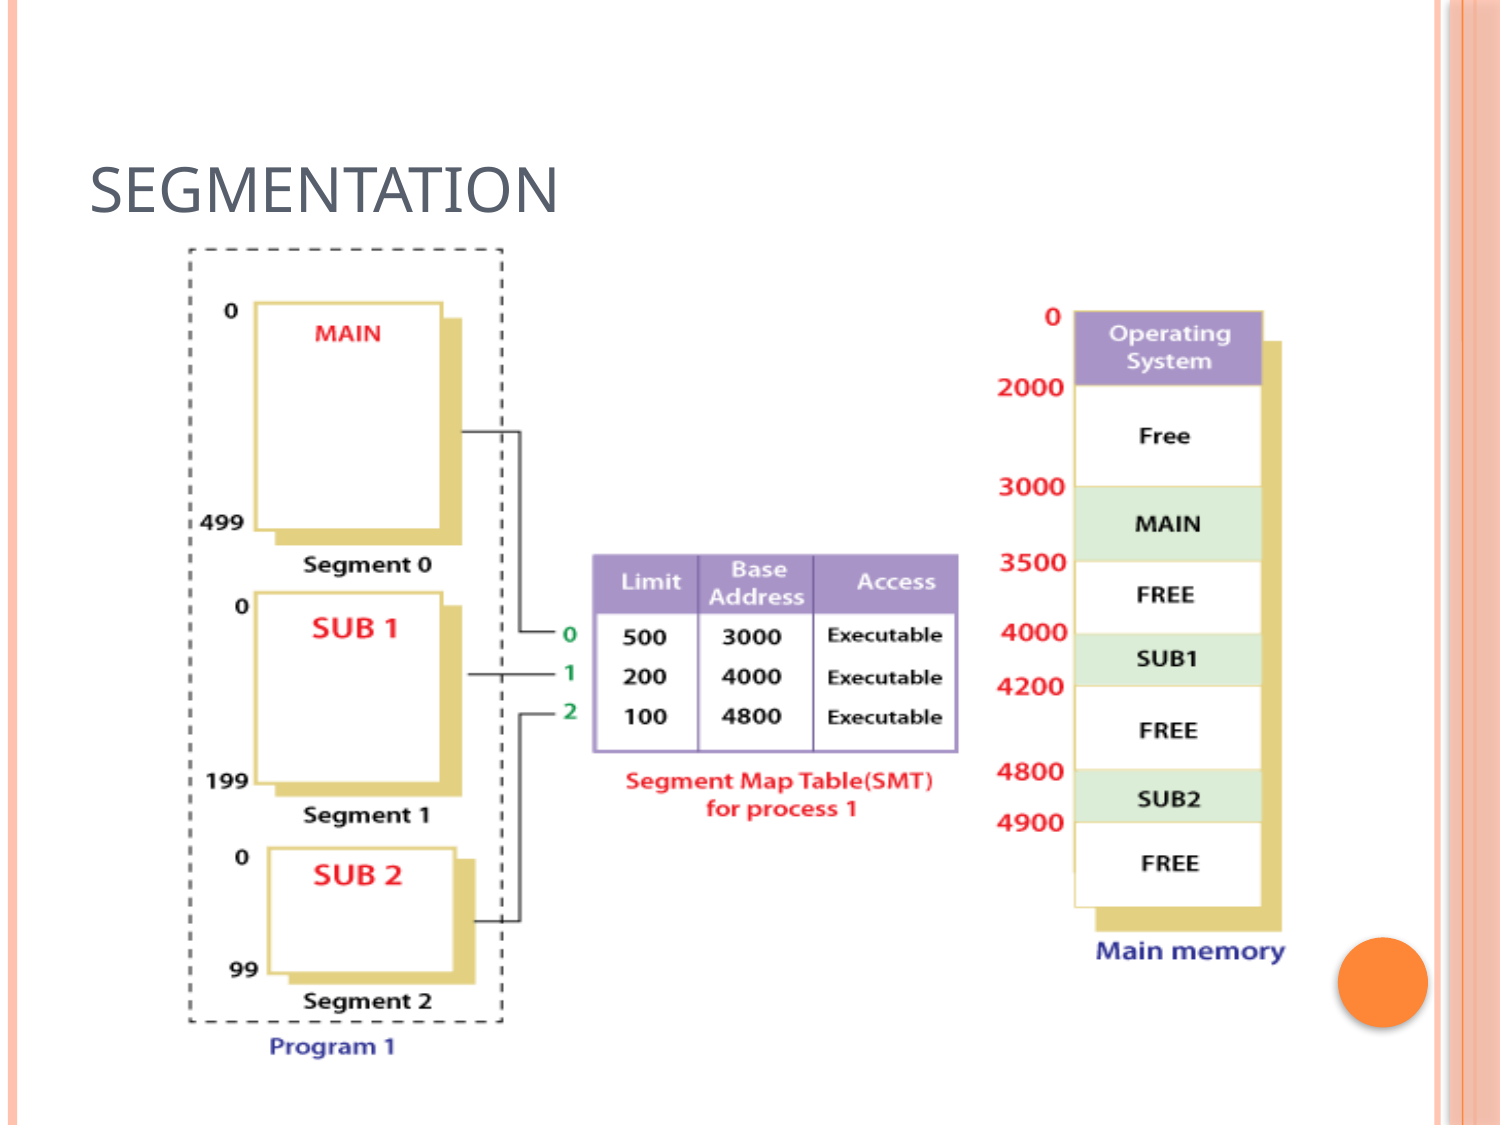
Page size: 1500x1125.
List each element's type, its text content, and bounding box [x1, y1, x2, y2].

title SEGMENTATION [75, 45, 1300, 233]
picture [163, 233, 1302, 1067]
